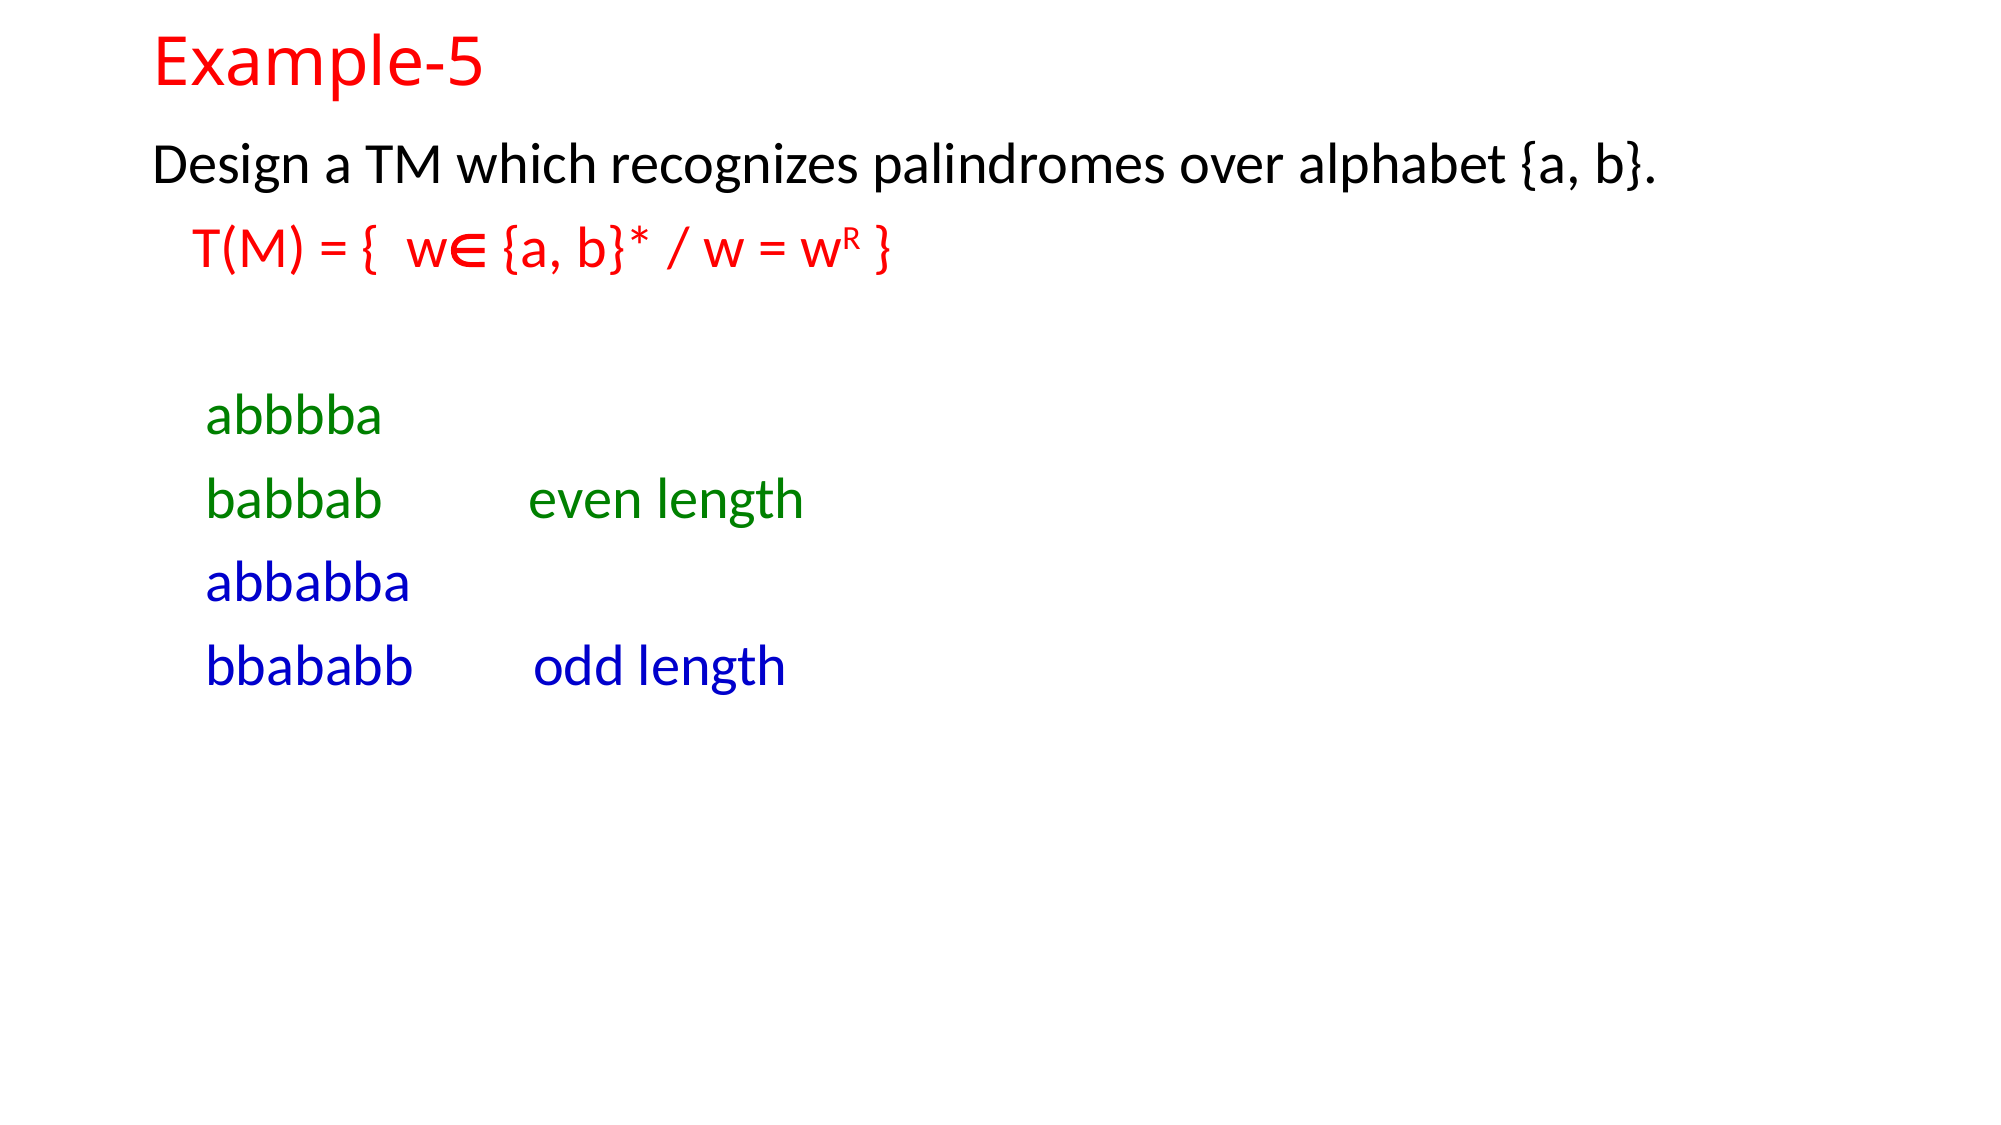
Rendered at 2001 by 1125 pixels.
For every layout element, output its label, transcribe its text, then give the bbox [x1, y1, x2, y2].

list Design a TM which recognizes palindromes over alphabet {a, b}. T(M) = { w {a, b}* / w = wR } abbbba babbab even length abbabba bbababb odd length [137, 125, 1863, 1014]
title Example-5 [137, 19, 1863, 109]
